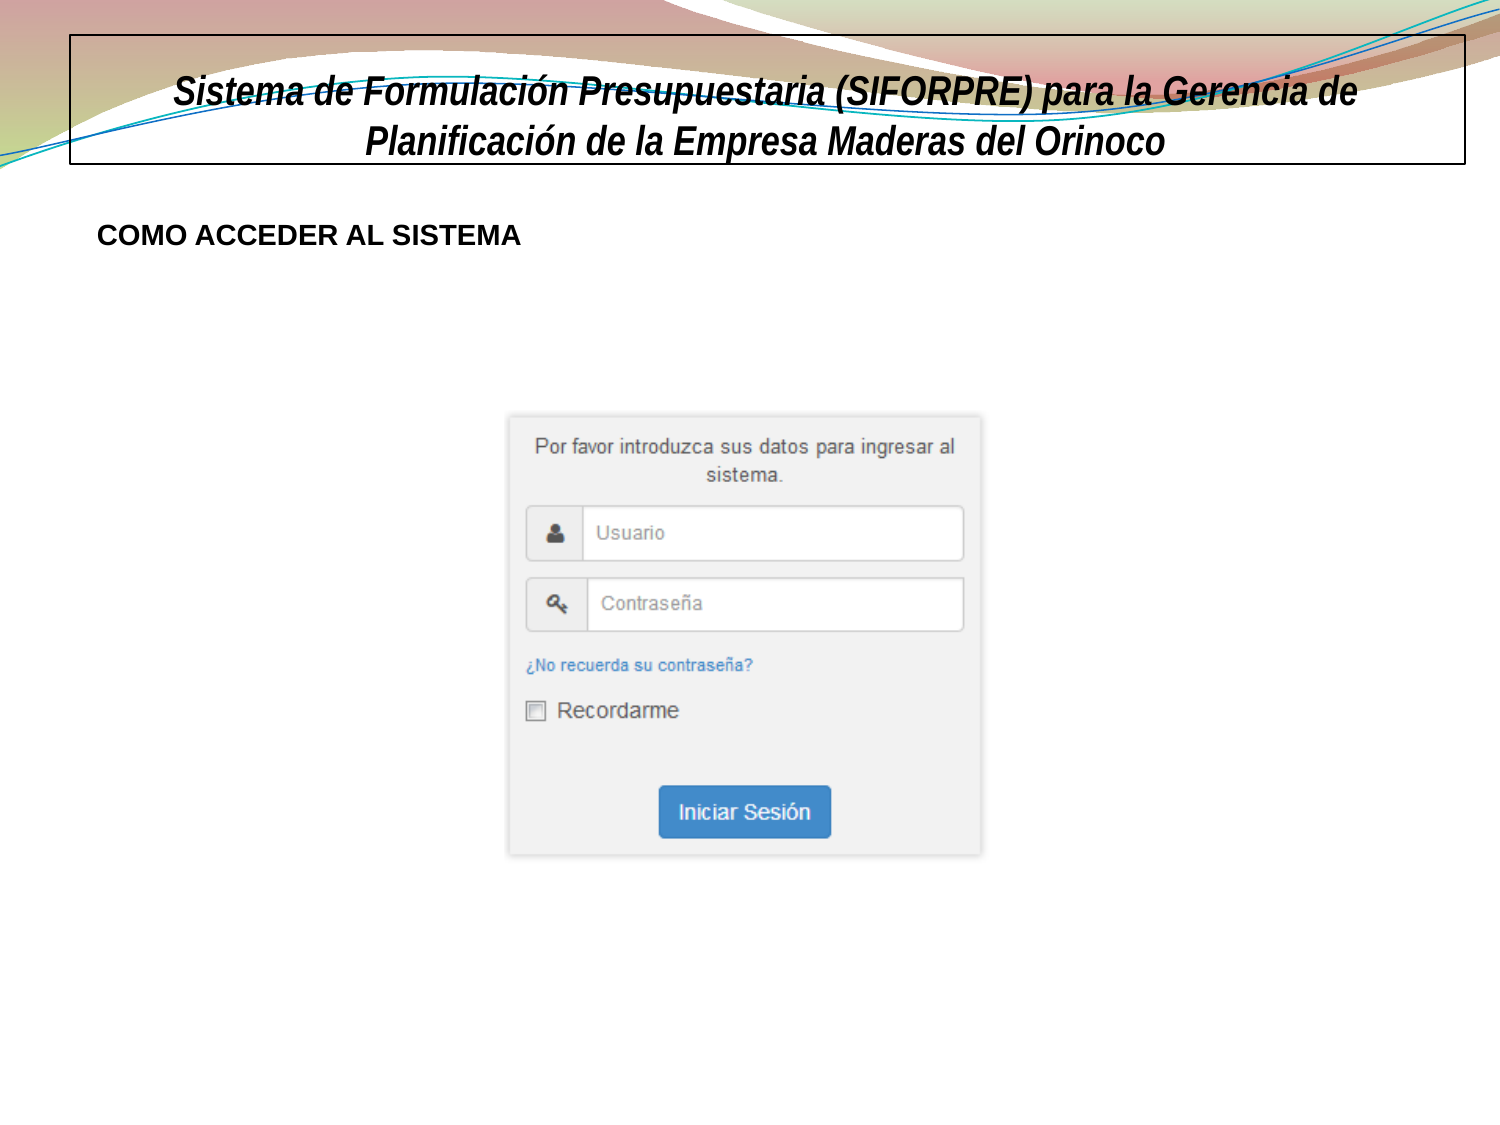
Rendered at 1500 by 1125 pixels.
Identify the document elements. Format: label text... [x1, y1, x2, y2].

picture [504, 409, 996, 867]
text_box COMO ACCEDER AL SISTEMA [82, 209, 1453, 1028]
text_box Sistema de Formulación Presupuestaria (SIFORPRE) para la Gerencia de Planificación de la Empresa Maderas del Orinoco [70, 35, 1465, 164]
